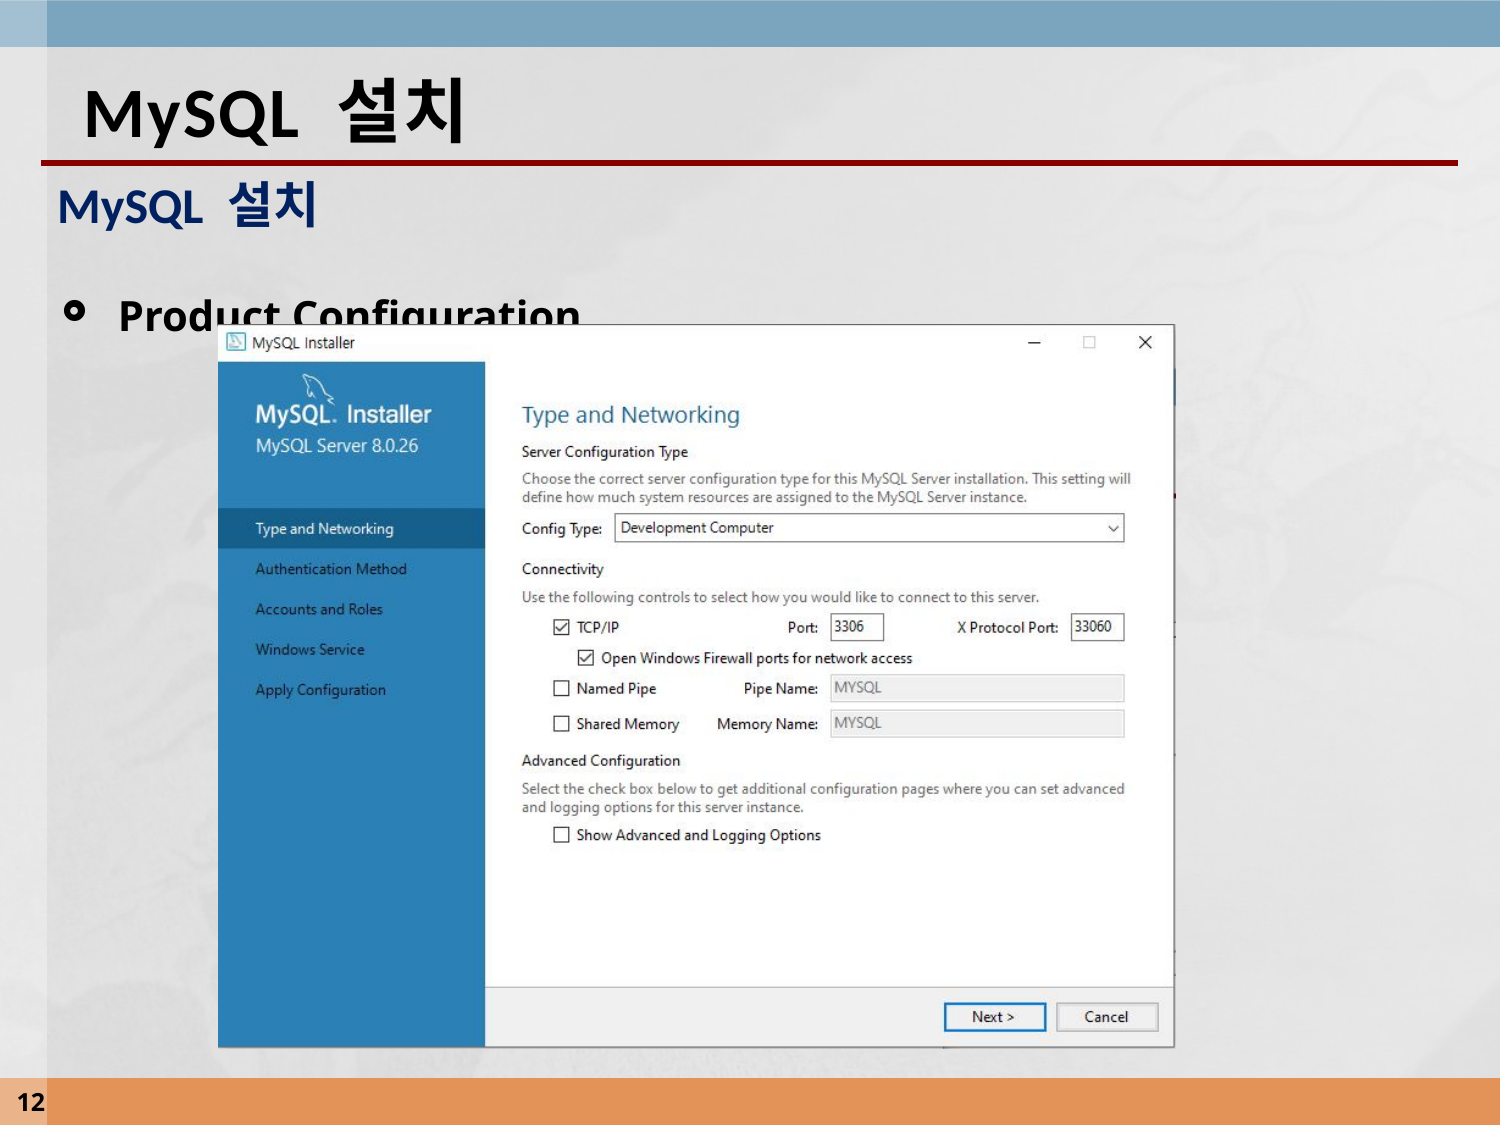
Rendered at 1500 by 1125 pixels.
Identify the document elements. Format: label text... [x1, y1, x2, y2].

picture [218, 324, 1176, 1049]
list Product Configuration [46, 231, 1499, 1080]
text_box MySQL 설치 [42, 172, 1477, 266]
title MySQL 설치 [69, 0, 1499, 160]
